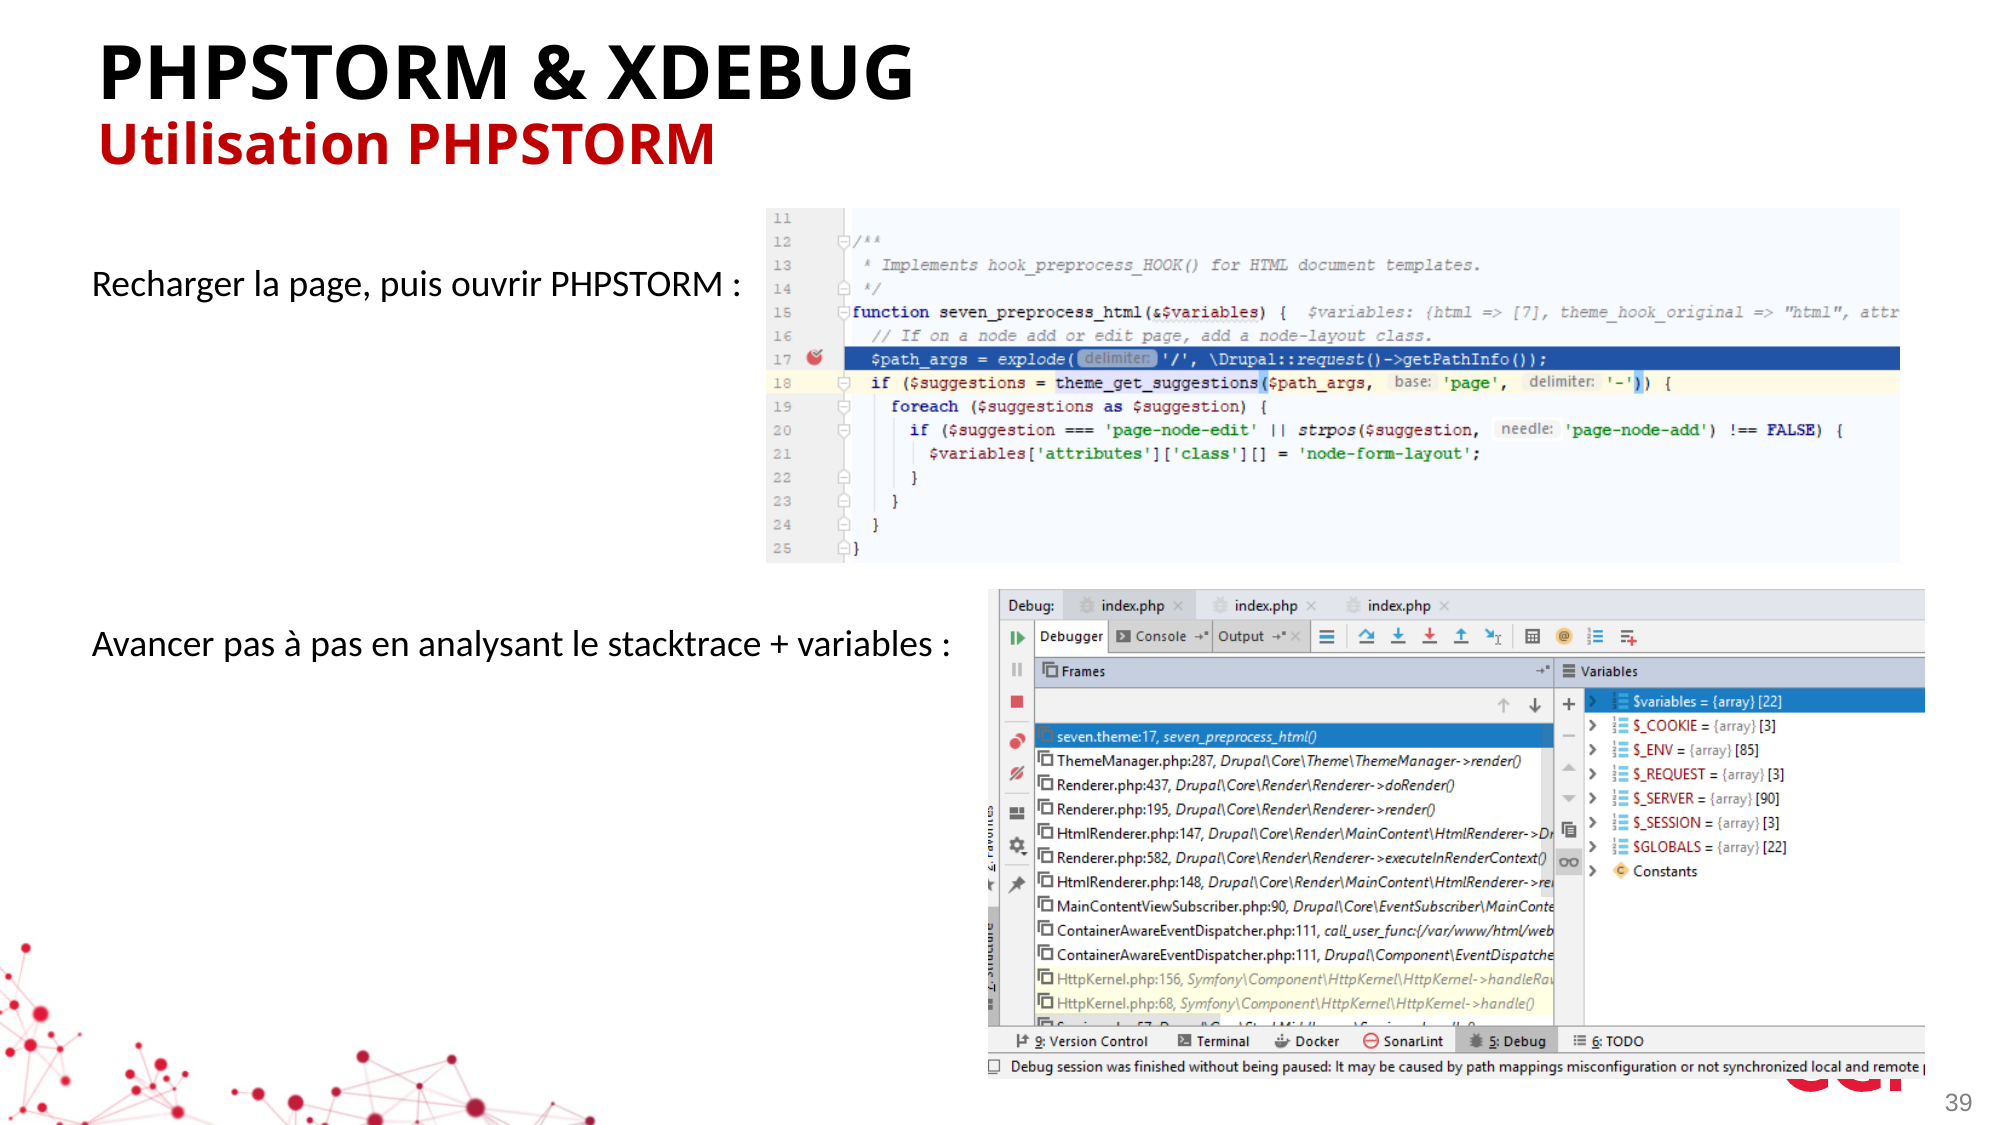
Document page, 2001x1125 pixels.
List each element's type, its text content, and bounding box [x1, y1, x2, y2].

picture [766, 208, 1900, 563]
picture [0, 589, 1925, 1125]
text_box Recharger la page, puis ouvrir PHPSTORM : Avancer pas à pas en analysant le stacktrace + variables : [77, 251, 1900, 671]
title PHPSTORM & XDEBUG Utilisation PHPSTORM [97, 30, 1900, 182]
